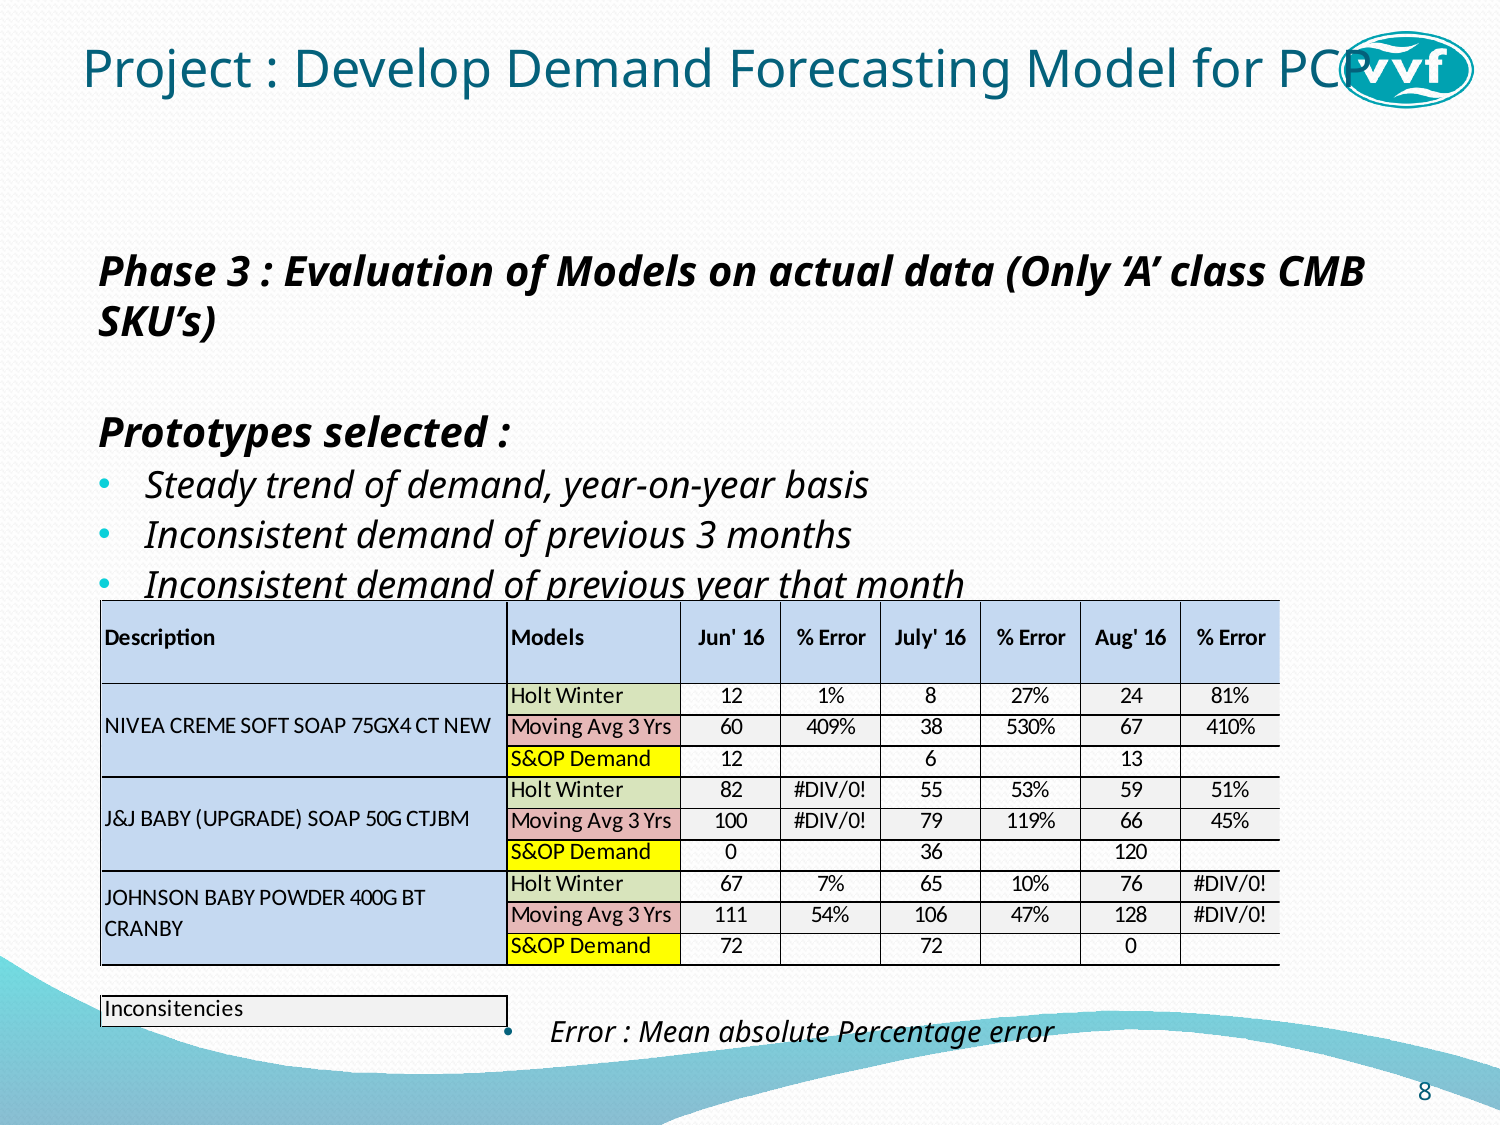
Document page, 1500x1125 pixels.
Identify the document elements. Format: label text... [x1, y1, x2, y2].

picture [99, 599, 1282, 1029]
slide_number 8 [1374, 1050, 1475, 1110]
list Phase 3 : Evaluation of Models on actual data (Only ‘A’ class CMB SKU’s) Prototypes selected : Steady trend of demand, year-on-year basis Inconsistent demand of previous 3 months Inconsistent demand of previous year that month Error : Mean absolute Percentage error [87, 237, 1425, 1025]
title Project : Develop Demand Forecasting Model for PCP [75, 0, 1413, 150]
picture [1413, 31, 1475, 113]
